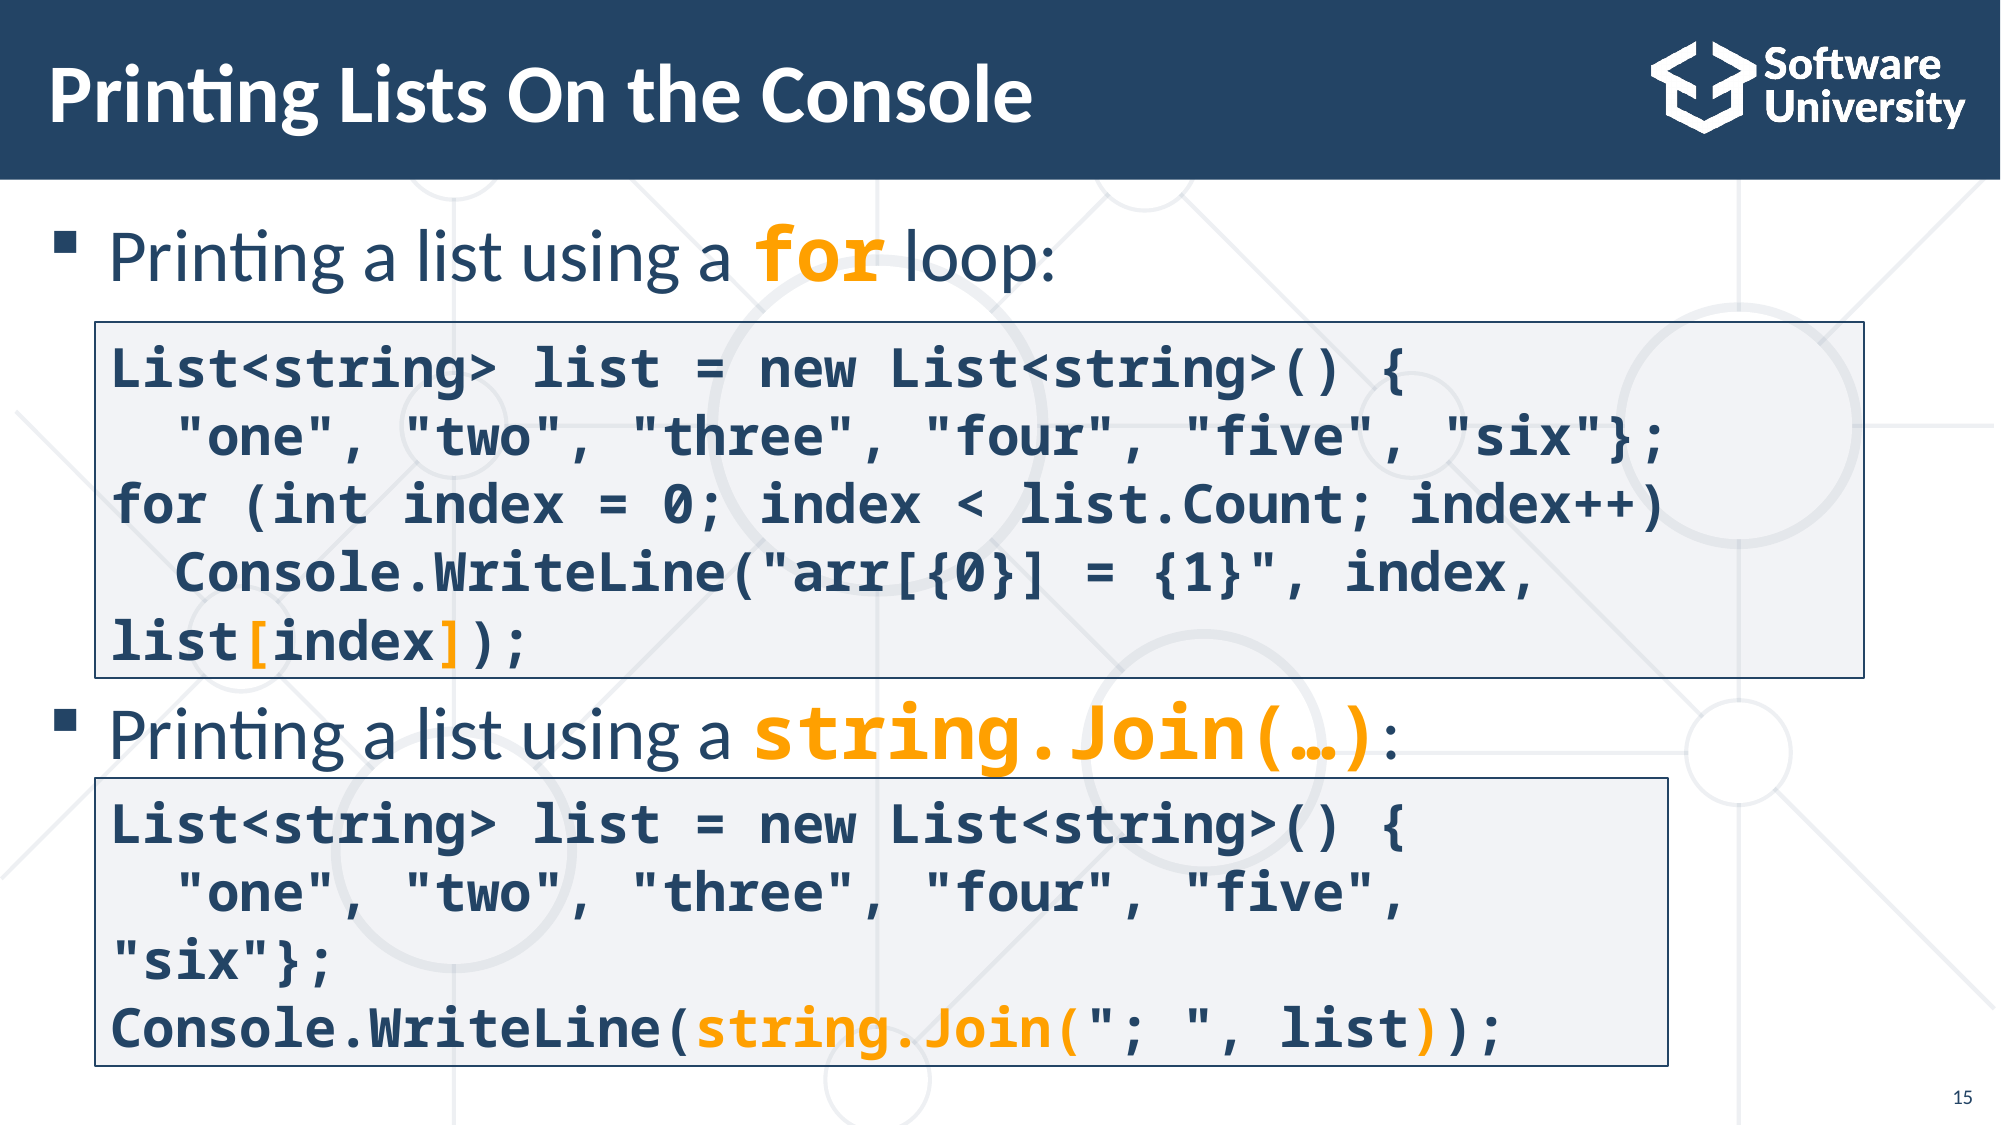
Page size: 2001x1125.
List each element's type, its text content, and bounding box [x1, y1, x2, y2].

picture [1651, 41, 1966, 134]
list Printing a list using a for loop: Printing a list using a string.Join(…): [31, 196, 1970, 1104]
text_box List<string> list = new List<string>() { "one", "two", "three", "four", "five", "six"}; for (int index = 0; index < list.Count; index++) Console.WriteLine("arr[{0}] = {1}", index, list[index]); [95, 322, 1864, 679]
text_box List<string> list = new List<string>() { "one", "two", "three", "four", "five", "six"}; Console.WriteLine(string.Join("; ", list)); [95, 778, 1668, 1066]
slide_number 15 [1927, 1067, 1989, 1117]
title Printing Lists On the Console [31, 16, 1625, 162]
